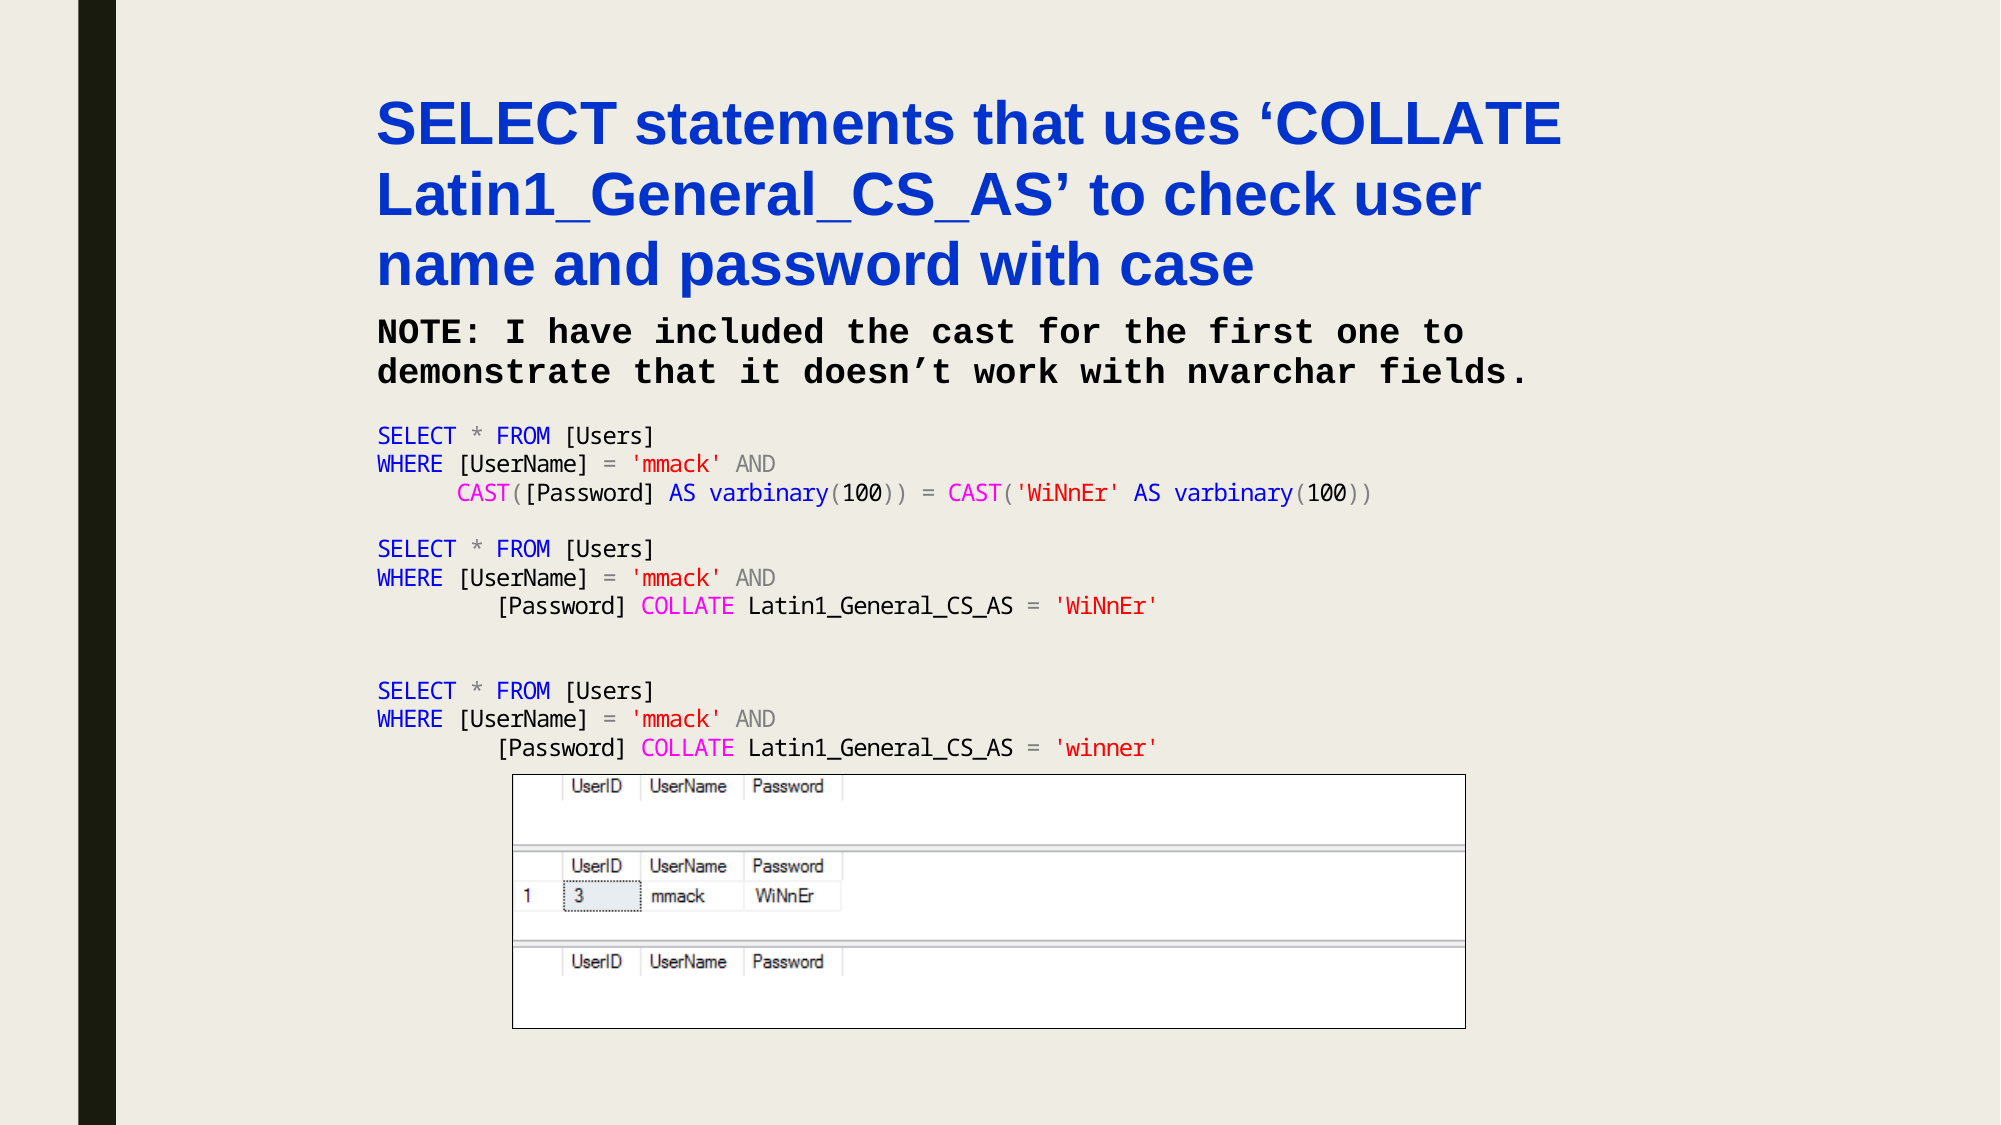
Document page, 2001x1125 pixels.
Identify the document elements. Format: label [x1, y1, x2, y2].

picture [512, 774, 1466, 1029]
text_box [376, 87, 1625, 764]
